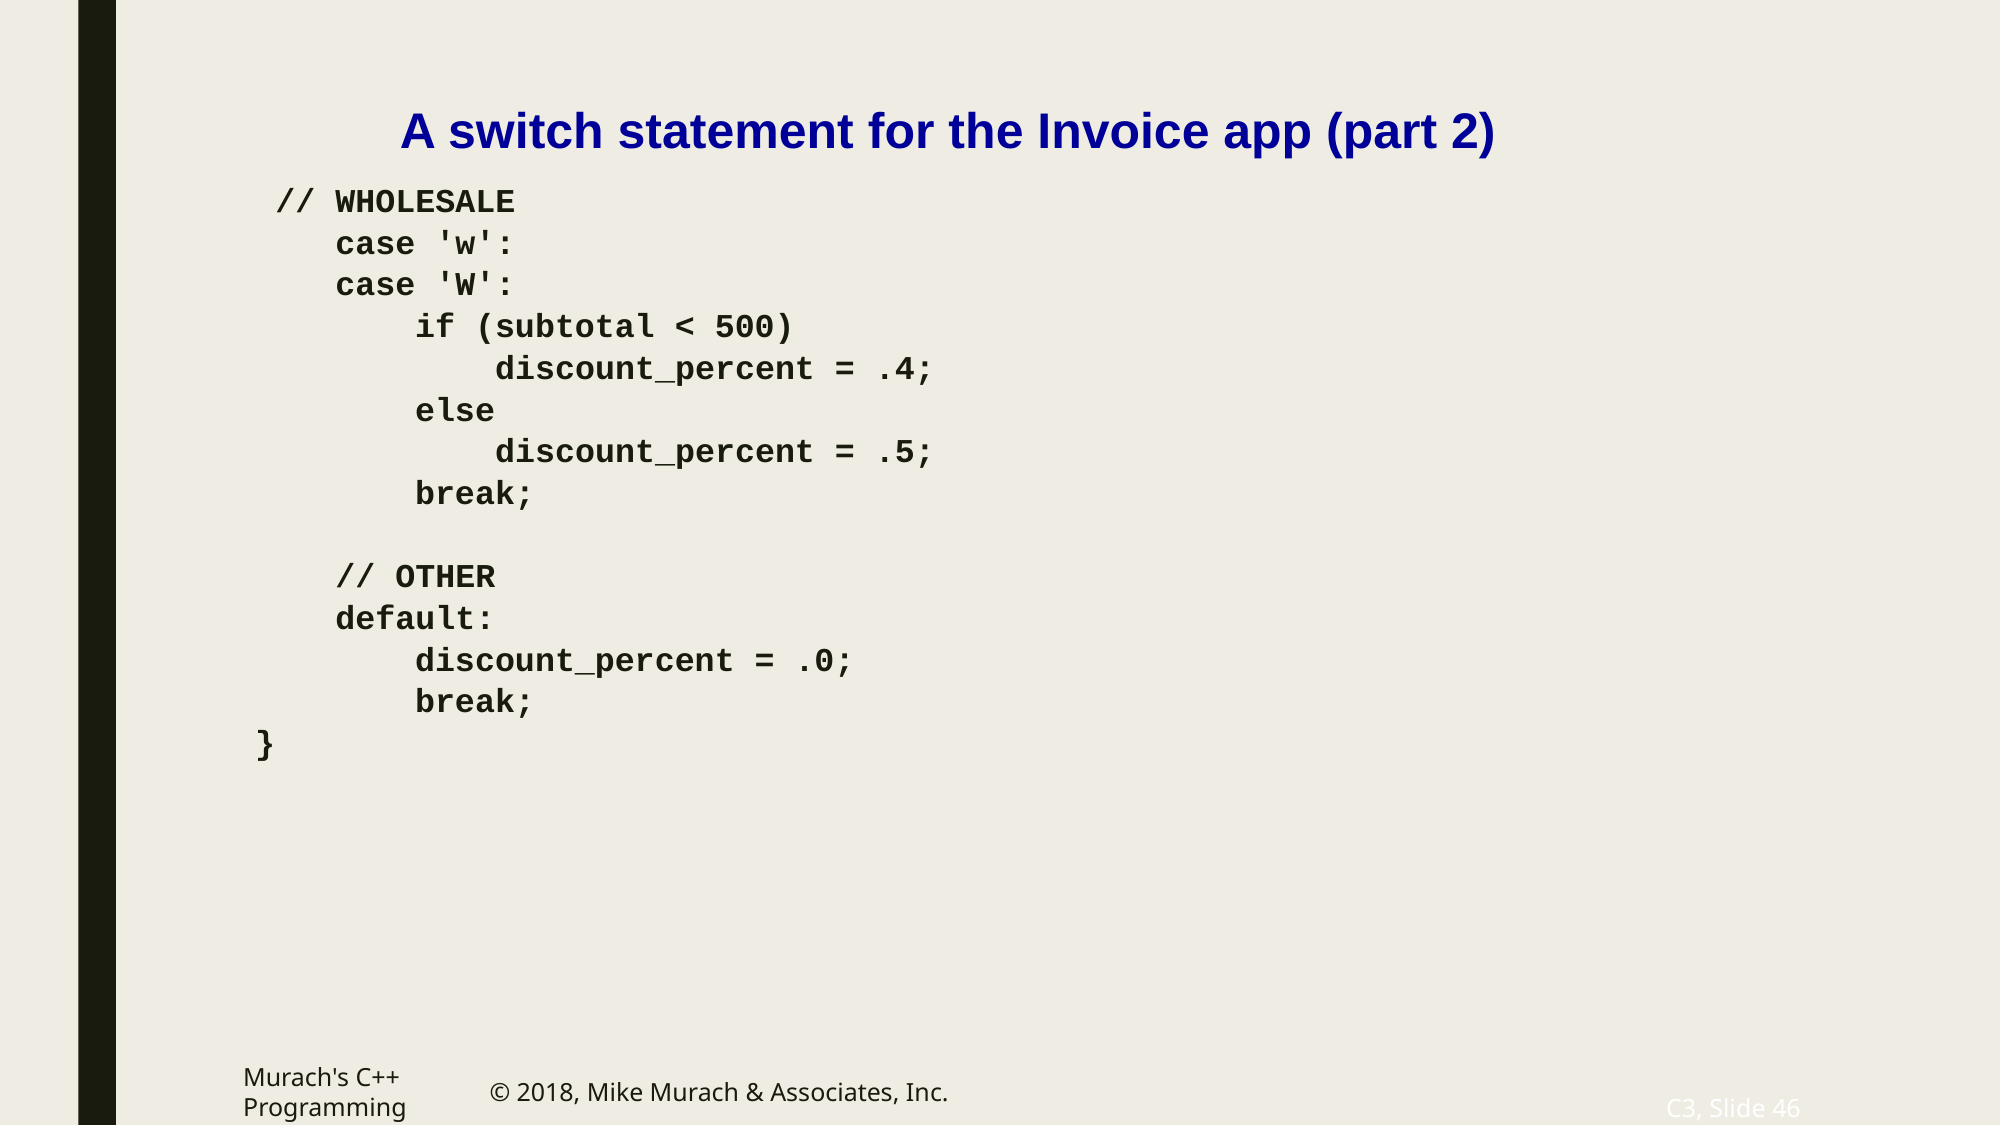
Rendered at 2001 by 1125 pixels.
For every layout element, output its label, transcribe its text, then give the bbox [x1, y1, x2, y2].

slide_number C3, Slide 46 [1553, 1058, 1816, 1125]
slide_number Murach's C++ Programming [228, 1058, 426, 1125]
footer © 2018, Mike Murach & Associates, Inc. [474, 1058, 1505, 1125]
list // WHOLESALE case 'w': case 'W': if (subtotal < 500) discount_percent = .4; else discount_percent = .5; break; // OTHER default: discount_percent = .0; break; } [183, 174, 1800, 975]
title A switch statement for the Invoice app (part 2) [399, 105, 1600, 160]
